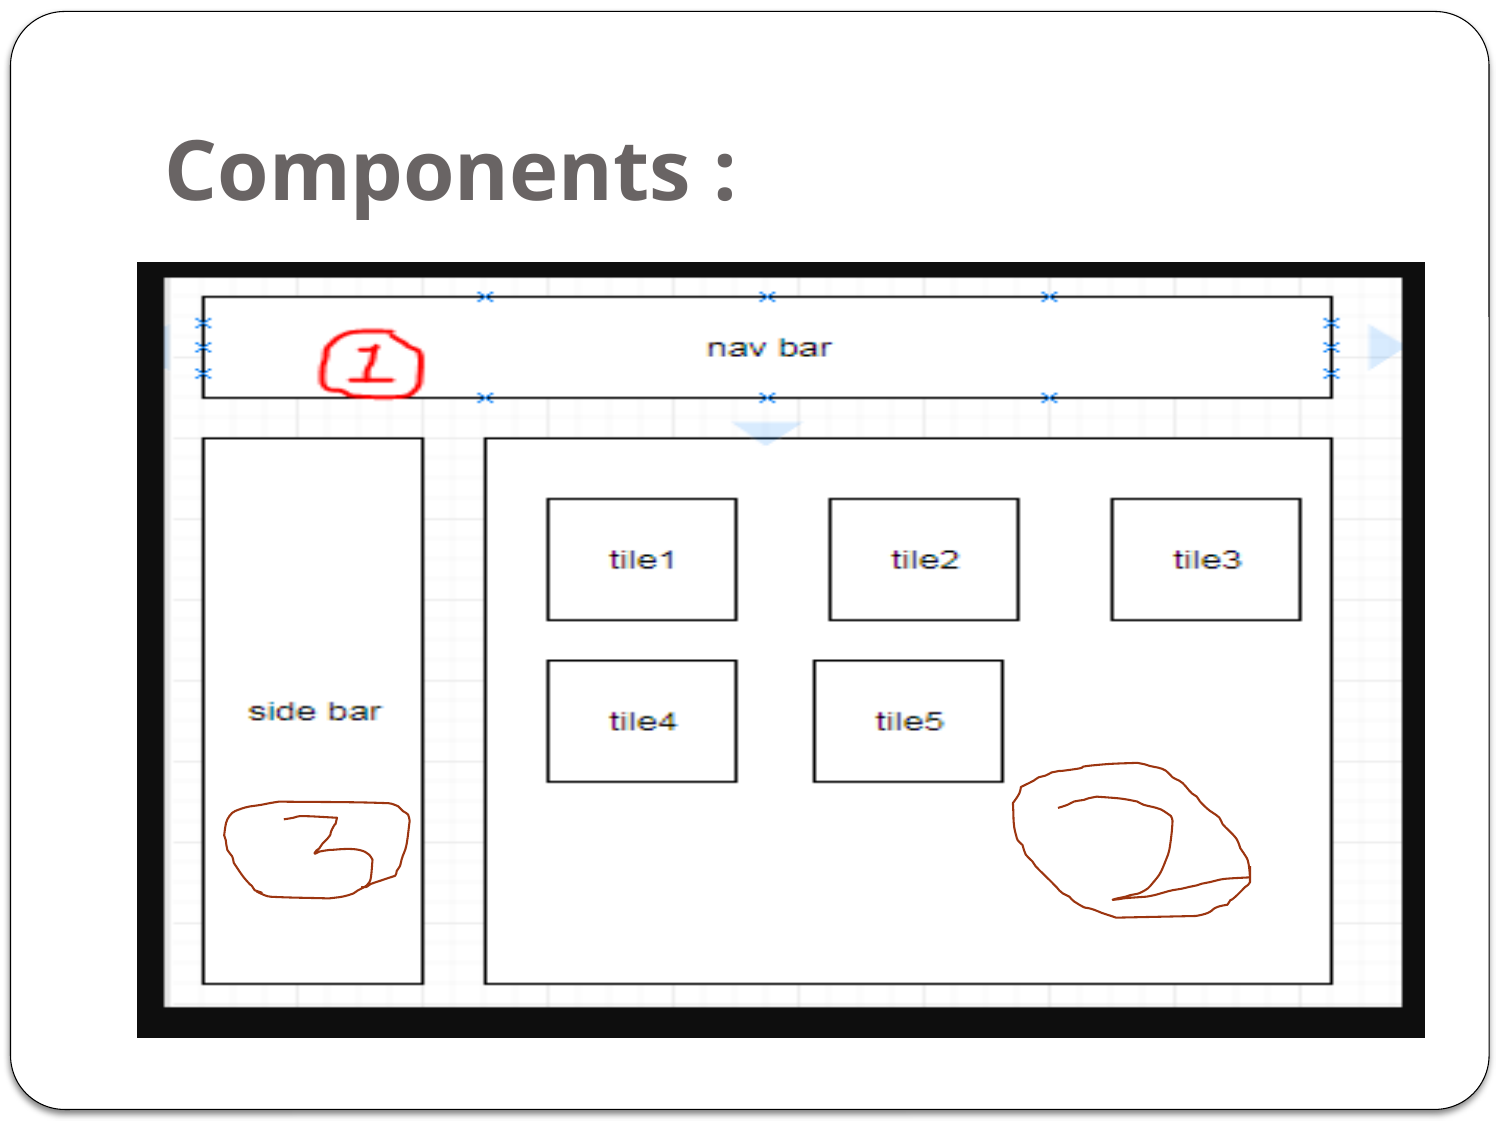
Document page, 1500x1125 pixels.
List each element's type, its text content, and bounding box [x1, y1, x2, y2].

title Components : [150, 45, 1425, 233]
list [137, 262, 1426, 1038]
